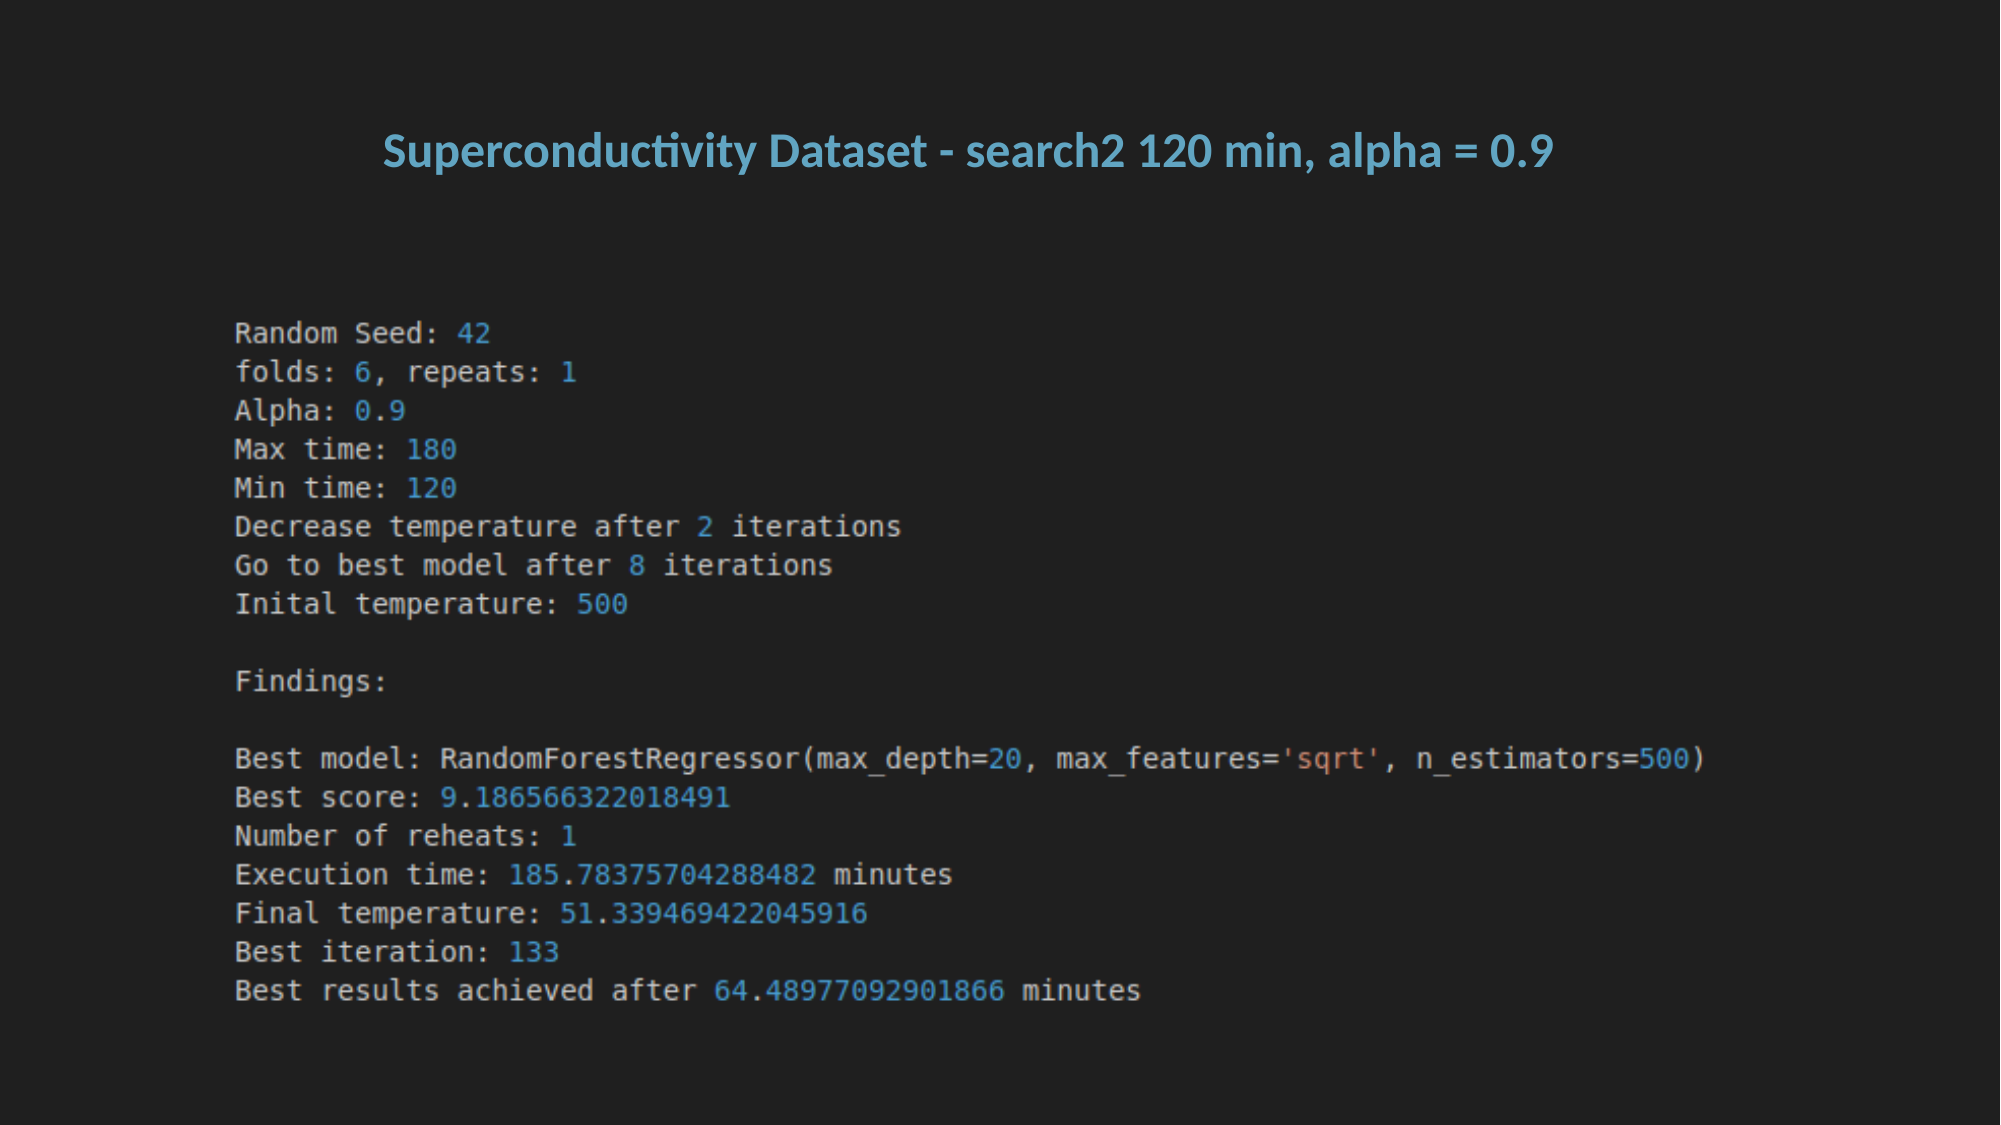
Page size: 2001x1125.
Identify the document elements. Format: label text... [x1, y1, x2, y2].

title Superconductivity Dataset - search2 120 min, alpha = 0.9 [106, 42, 1832, 260]
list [227, 307, 1710, 1005]
